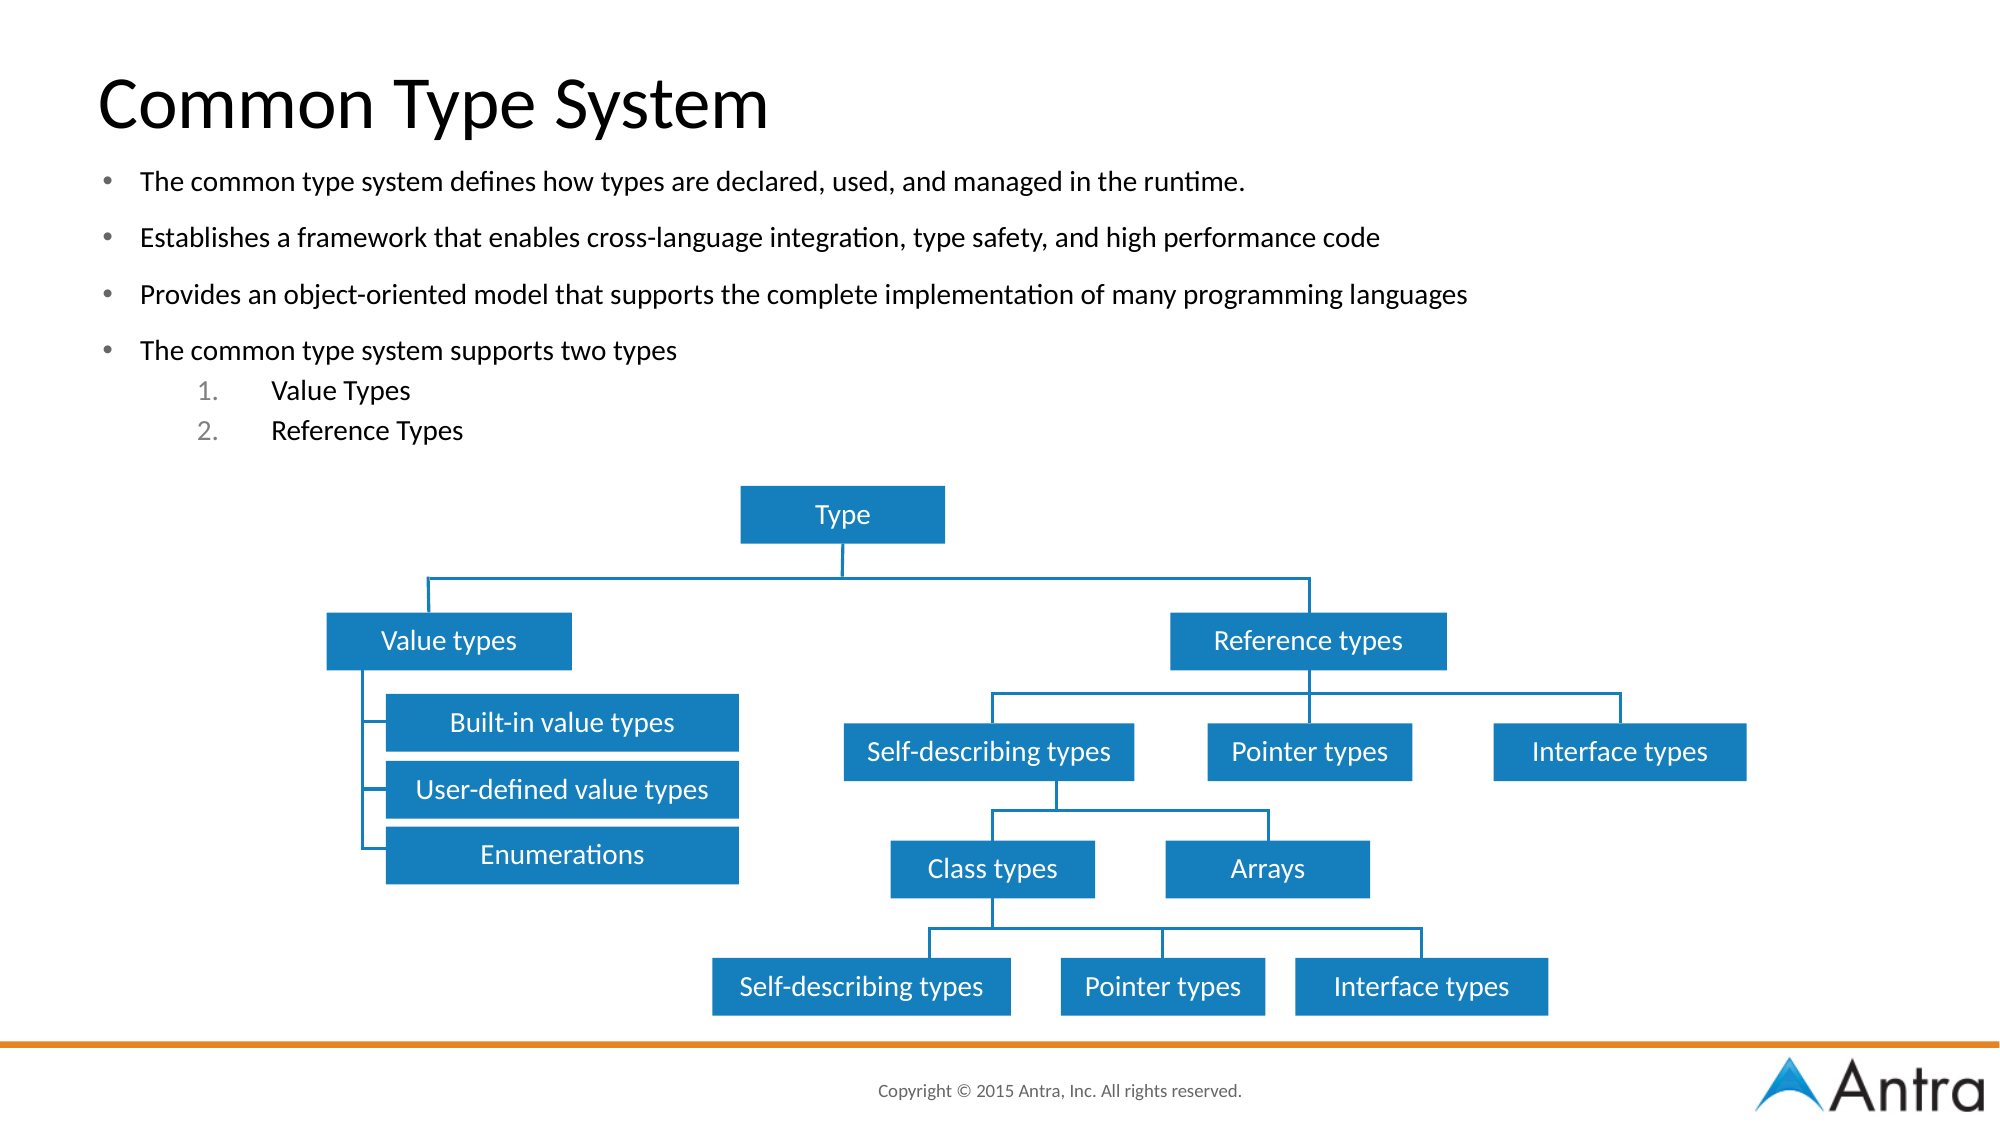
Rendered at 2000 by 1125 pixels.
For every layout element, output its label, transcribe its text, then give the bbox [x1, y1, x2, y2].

text_box Built-in value types [384, 692, 741, 754]
picture [1744, 1048, 1994, 1122]
text_box User-defined value types [384, 759, 741, 821]
text_box Reference types [1168, 610, 1449, 672]
text_box Enumerations [384, 824, 741, 886]
text_box Arrays [1163, 839, 1372, 901]
text_box Value types [324, 610, 574, 672]
text_box The common type system defines how types are declared, used, and managed in the runtime. Establishes a framework that enables cross-language integration, type safety, and high performance code Provides an object-oriented model that supports the complete implementation of many programming languages The common type system supports two types Value Types Reference Types [87, 158, 1964, 464]
text_box Pointer types [1059, 956, 1268, 1018]
text_box Self-describing types [842, 721, 1136, 783]
text_box Pointer types [1206, 721, 1414, 783]
text_box Class types [888, 839, 1097, 901]
text_box Type [738, 484, 947, 546]
text_box Interface types [1492, 721, 1749, 783]
text_box Self-describing types [710, 956, 1013, 1018]
text_box Common Type System [83, 56, 1958, 152]
text_box Interface types [1293, 956, 1550, 1018]
